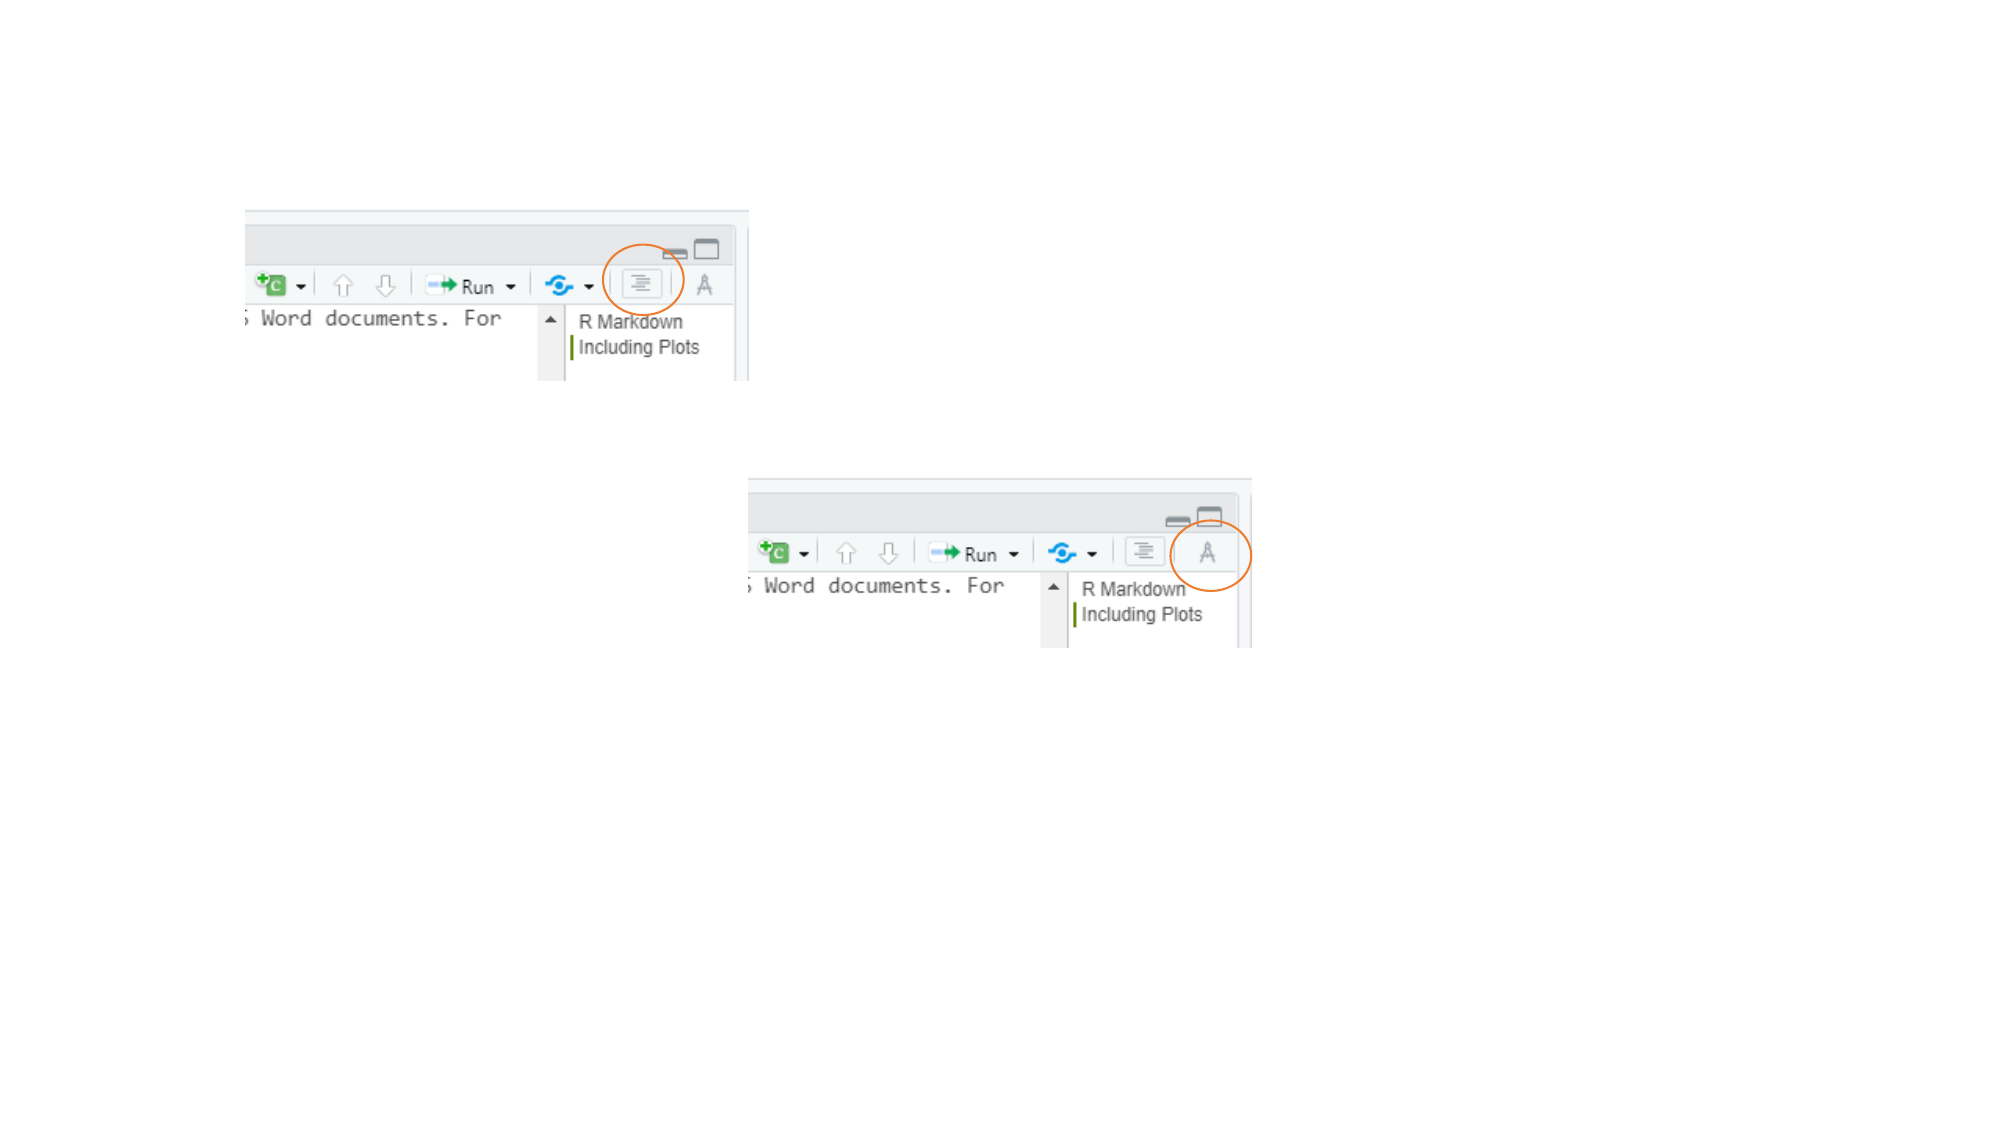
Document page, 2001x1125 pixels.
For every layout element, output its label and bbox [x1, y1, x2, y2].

text_box [748, 477, 1252, 648]
text_box [245, 209, 749, 381]
